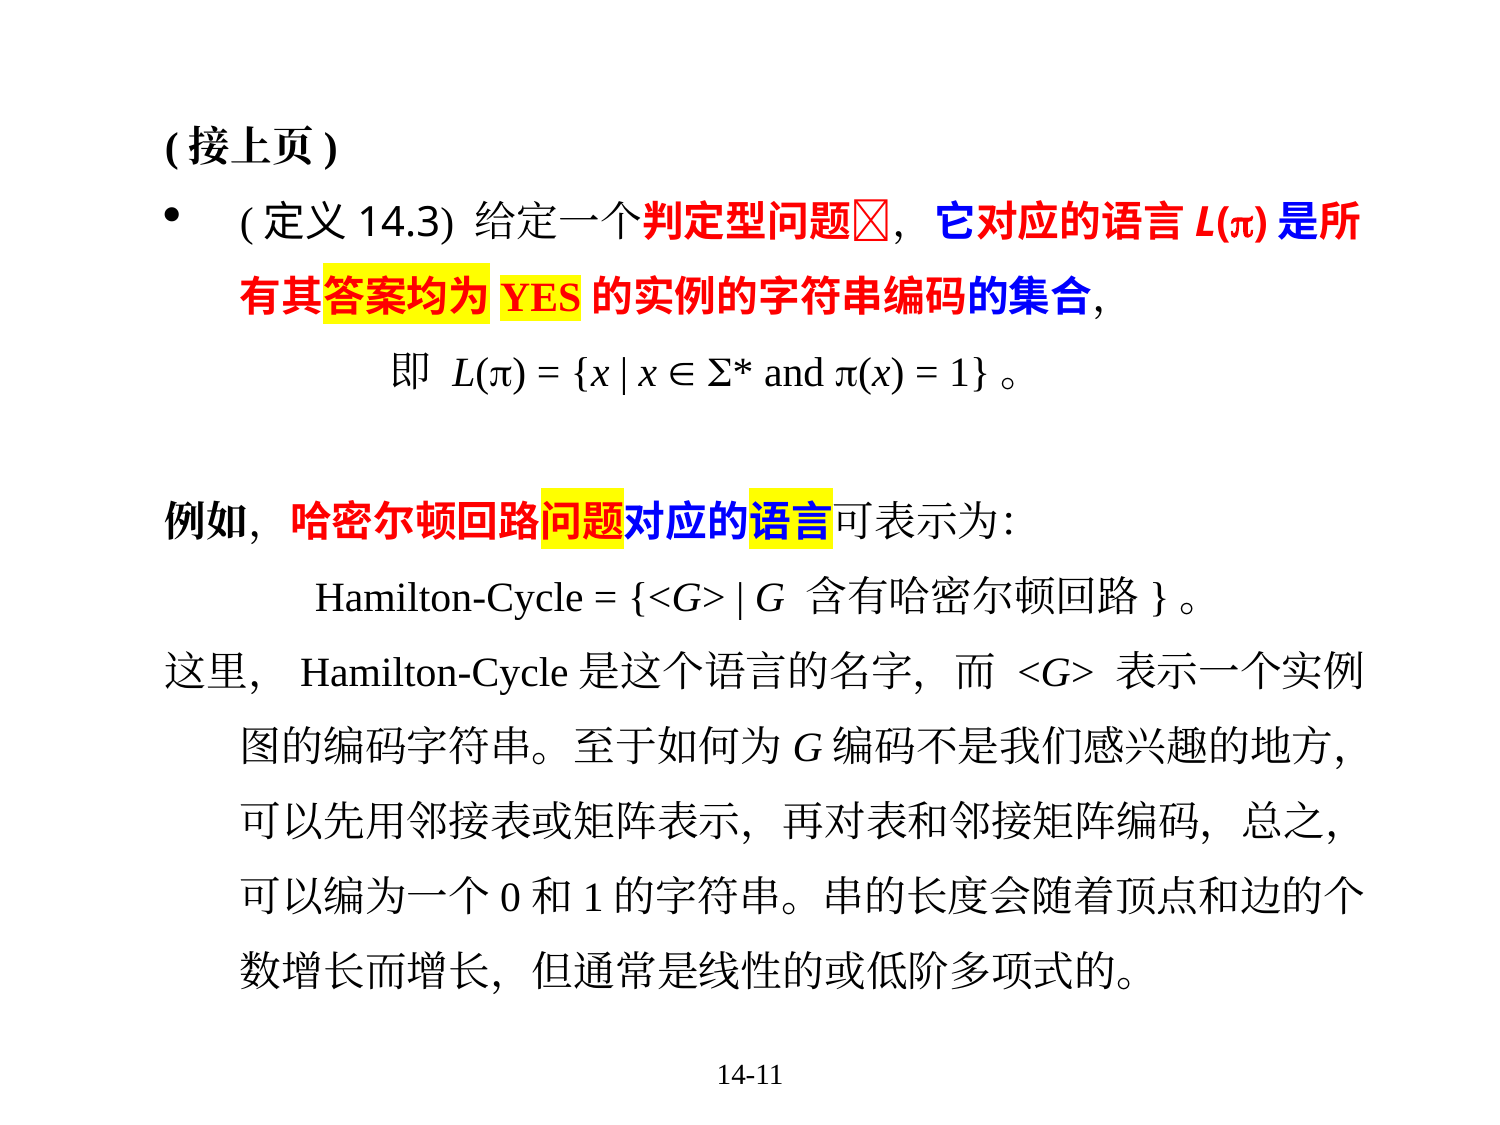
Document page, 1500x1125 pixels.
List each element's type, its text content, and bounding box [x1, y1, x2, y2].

text_box (接上页) (定义14.3) 给定一个判定型问题，它对应的语言L()是所有其答案均为yes的实例的字符串编码的集合， 即 L() = {x | x  * and (x) = 1}。 例如，哈密尔顿回路问题对应的语言可表示为： Hamilton-Cycle = {<G> | G 含有哈密尔顿回路}。 这里，Hamilton-Cycle是这个语言的名字，而 <G> 表示一个实例图的编码字符串。至于如何为G编码不是我们感兴趣的地方，可以先用邻接表或矩阵表示，再对表和邻接矩阵编码，总之，可以编为一个0和1的字符串。串的长度会随着顶点和边的个数增长而增长，但通常是线性的或低阶多项式的。 [150, 112, 1400, 1003]
footer 14-11 [512, 1042, 988, 1103]
